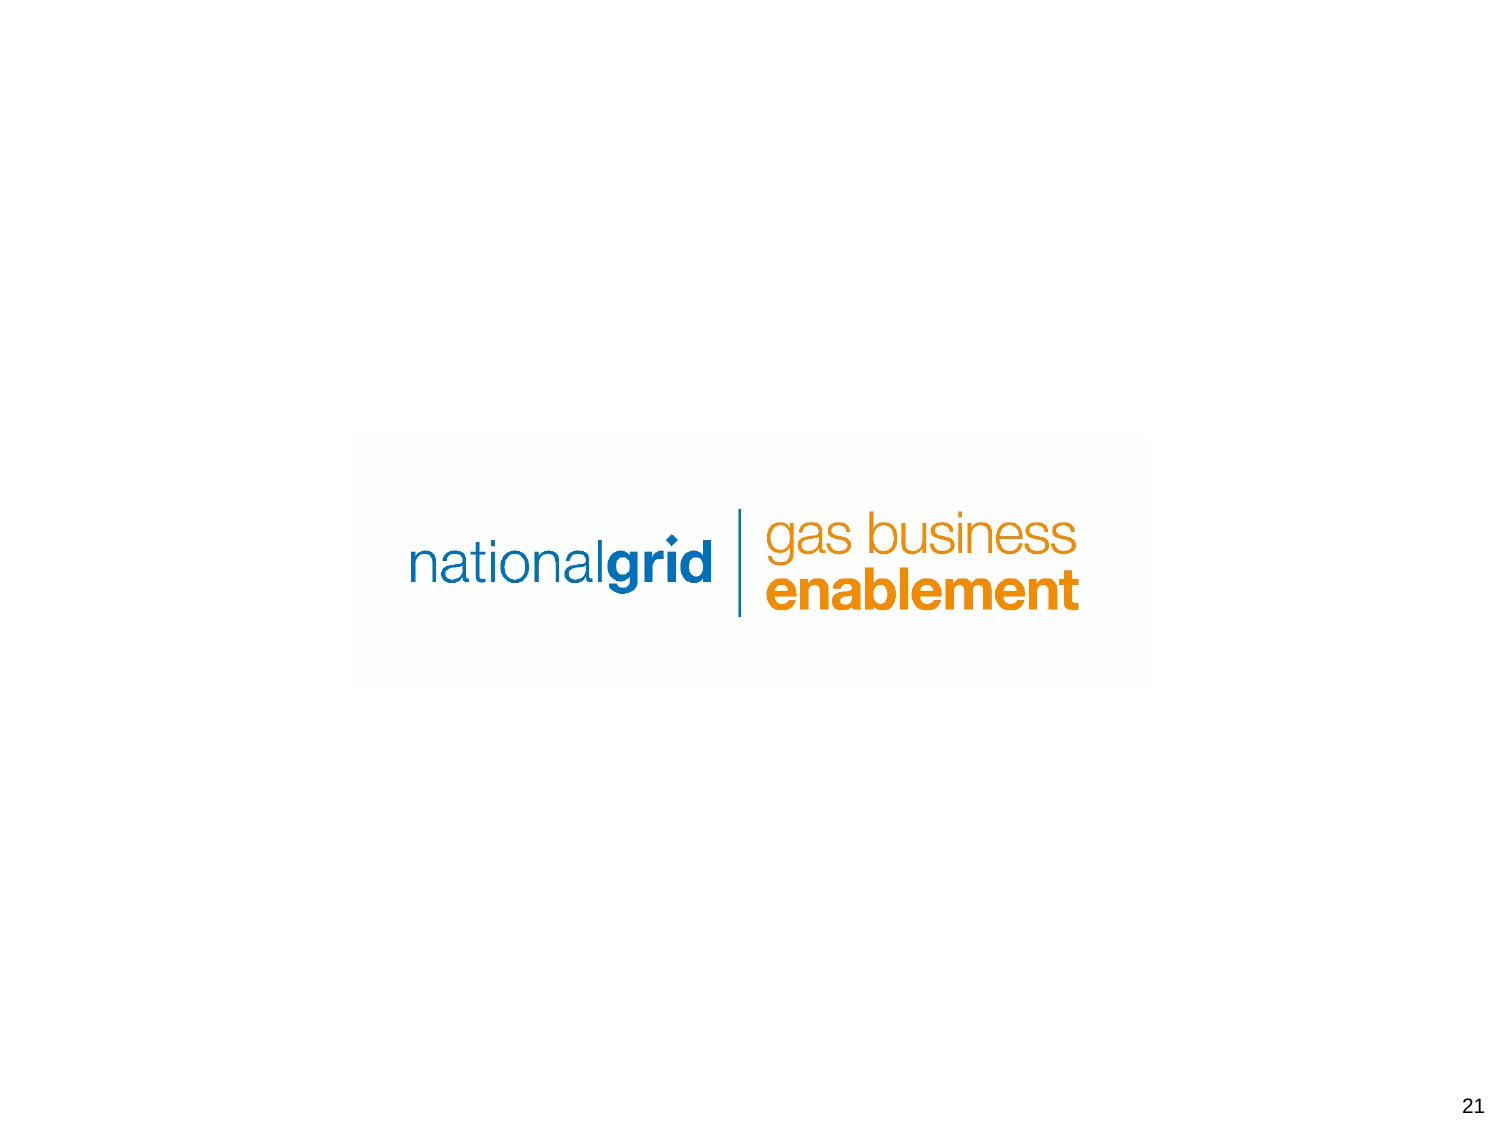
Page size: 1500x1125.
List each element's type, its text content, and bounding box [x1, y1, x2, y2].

picture [351, 435, 1149, 690]
slide_number 21 [1395, 1065, 1500, 1125]
